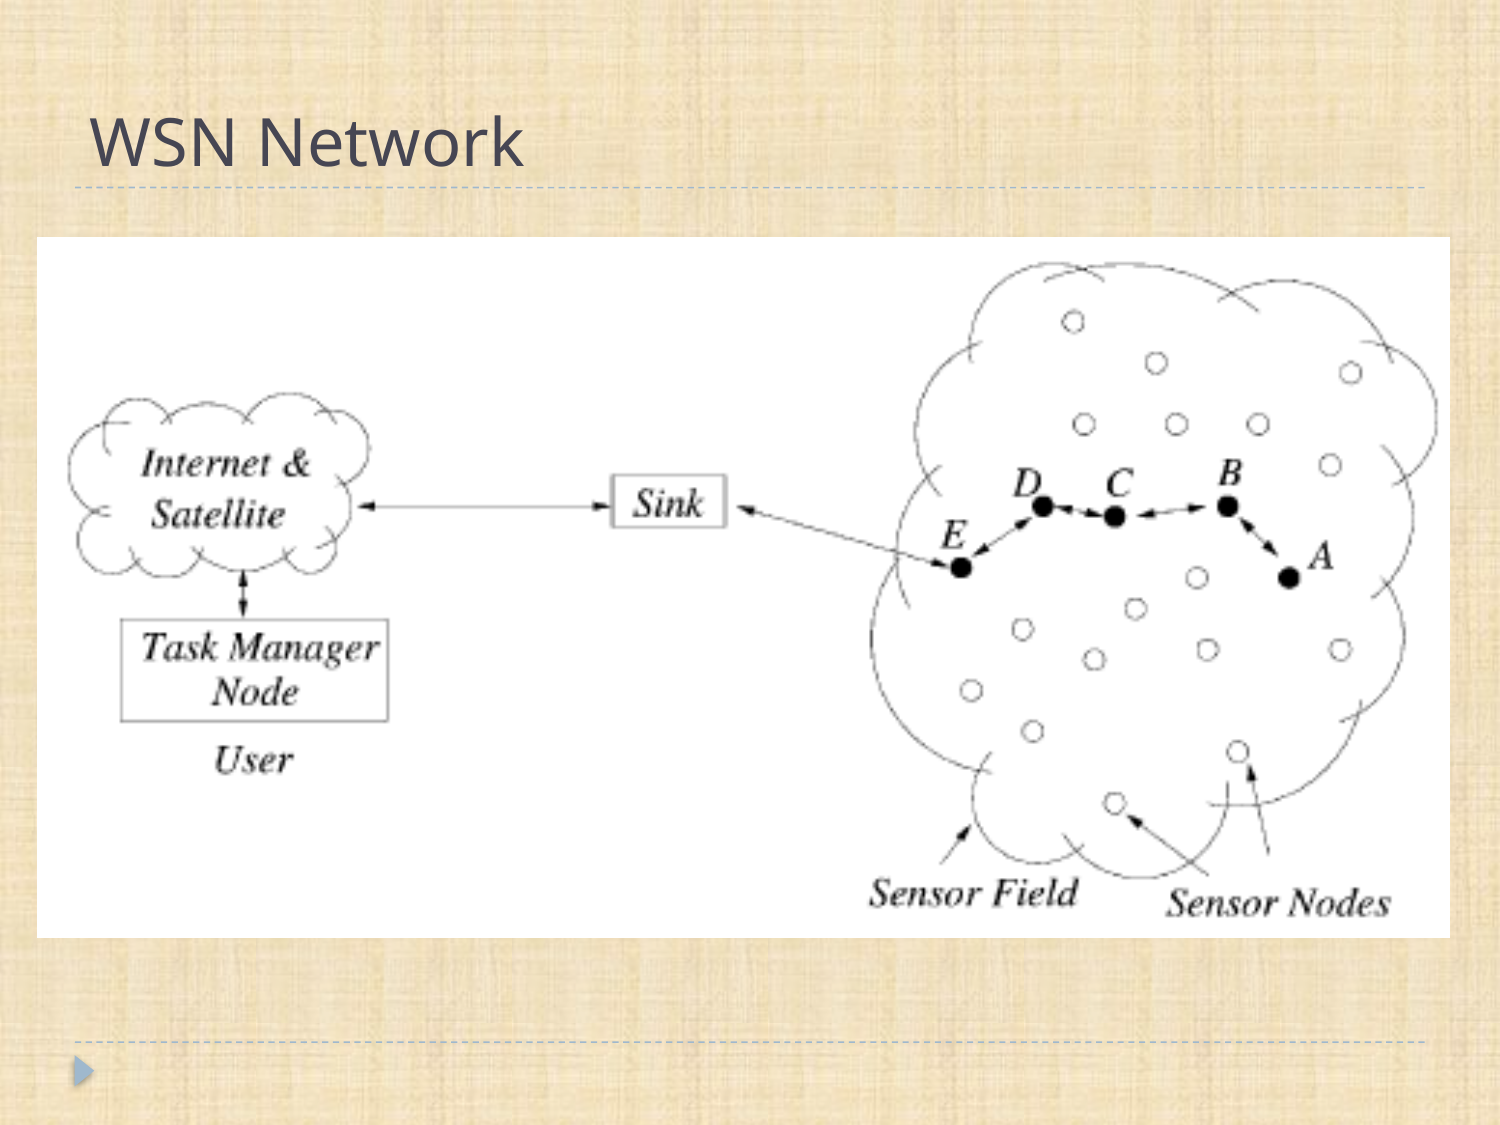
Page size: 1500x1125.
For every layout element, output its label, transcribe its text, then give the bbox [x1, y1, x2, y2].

picture [37, 237, 1450, 938]
title WSN Network [75, 24, 1425, 188]
